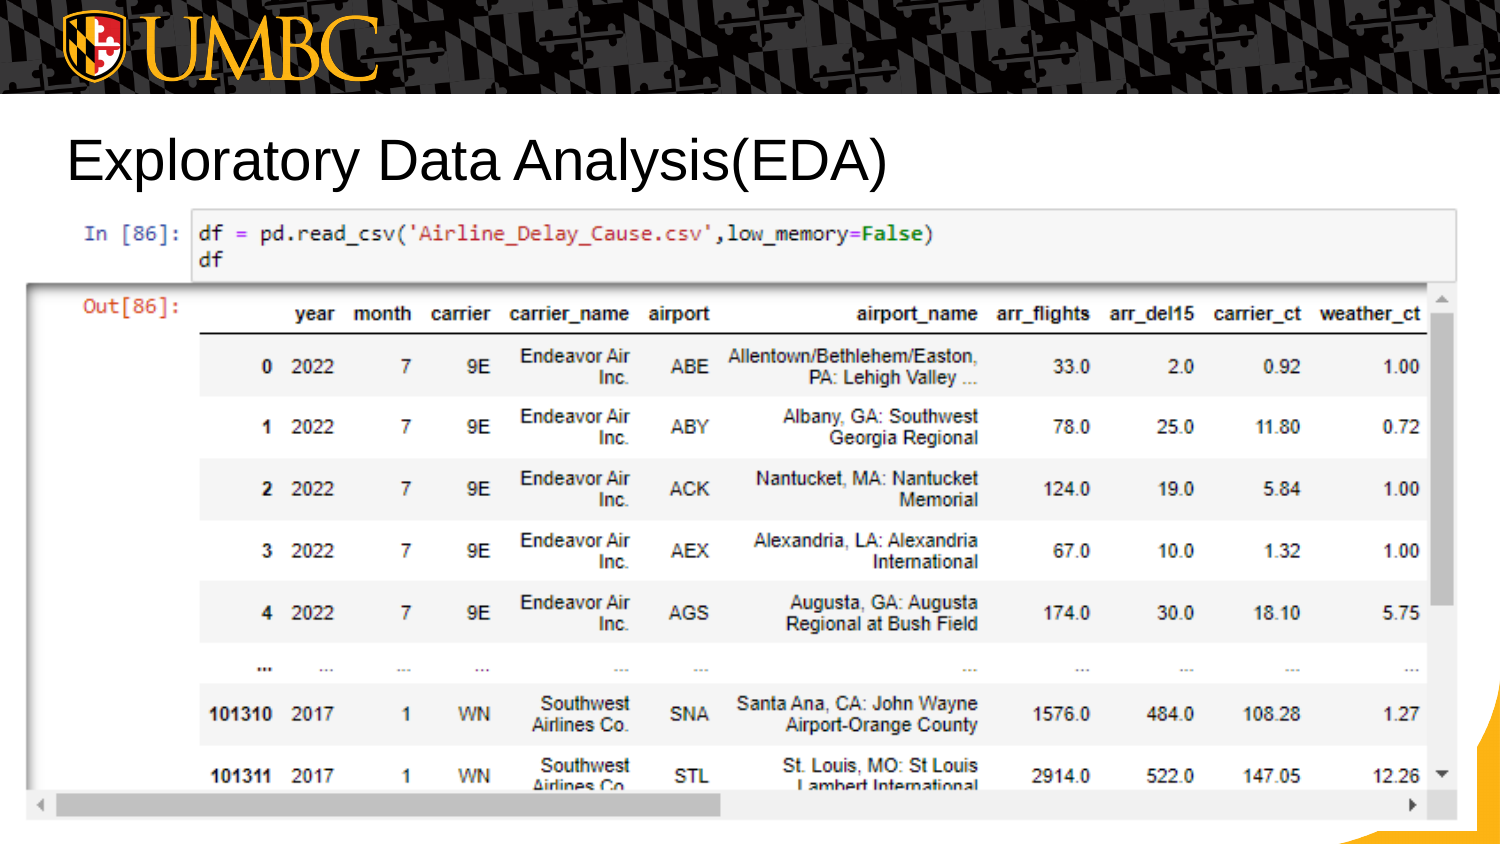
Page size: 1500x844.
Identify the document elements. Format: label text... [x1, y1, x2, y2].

picture [22, 200, 1500, 844]
title Exploratory Data Analysis(EDA) [51, 106, 1449, 198]
picture [0, 0, 1500, 94]
